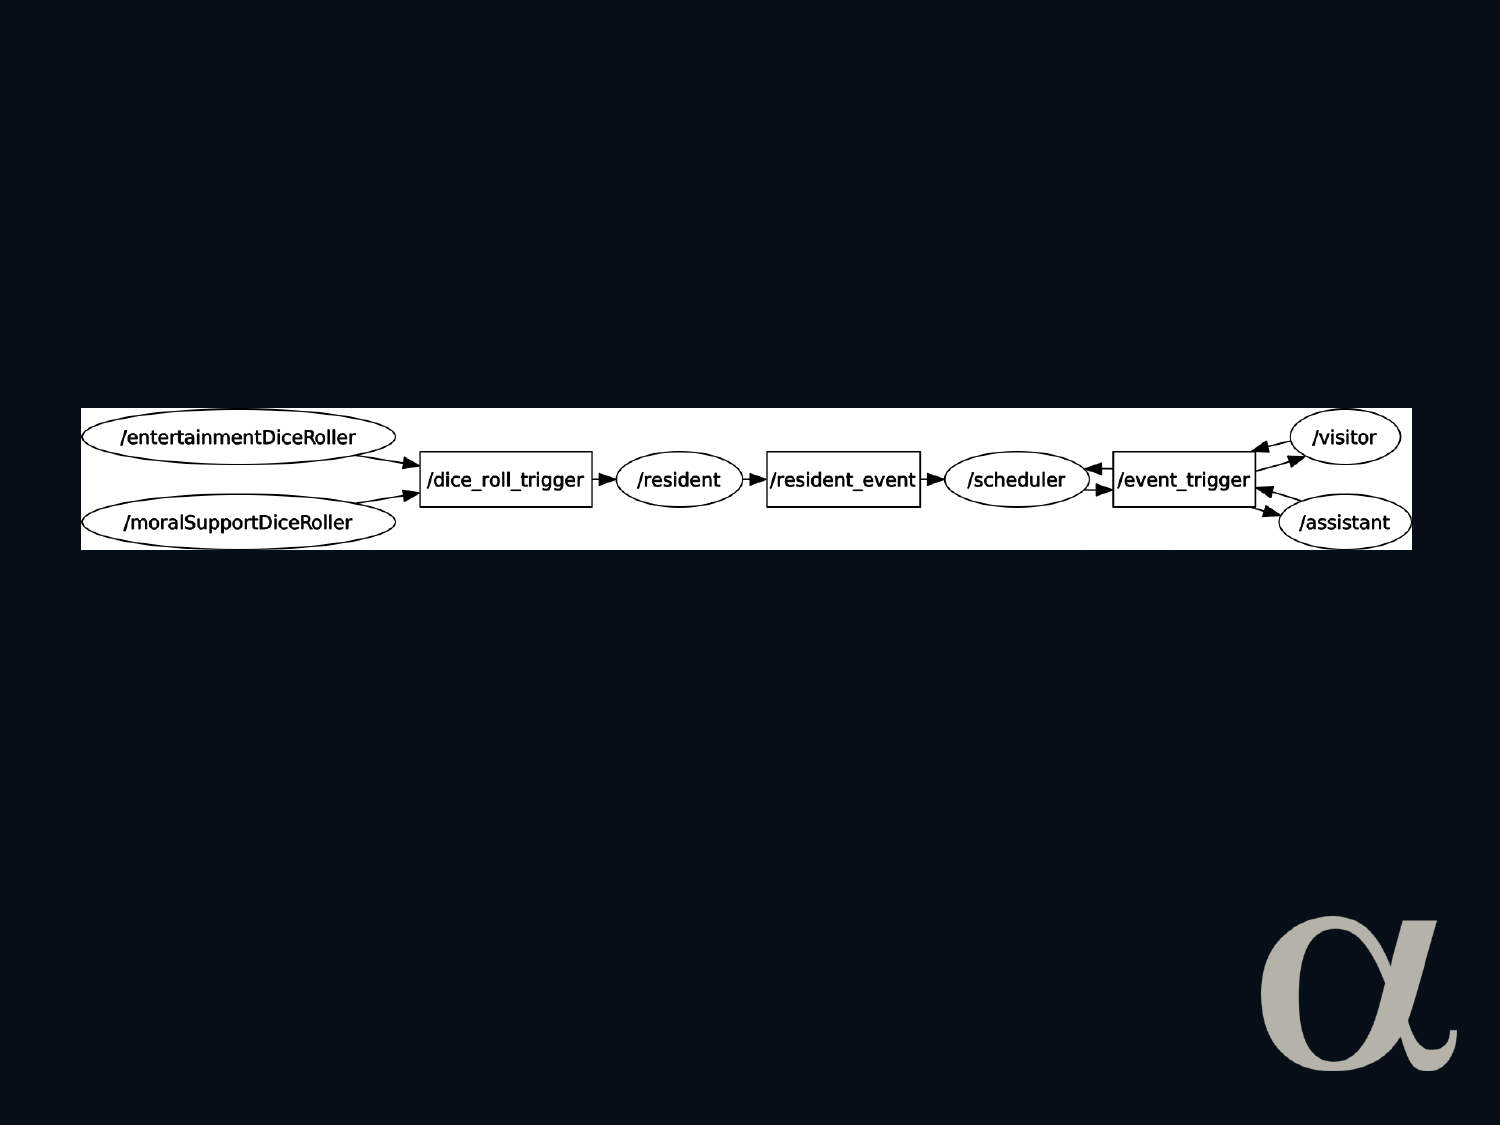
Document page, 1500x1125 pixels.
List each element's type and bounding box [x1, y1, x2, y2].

picture [80, 408, 1412, 550]
picture [1260, 916, 1457, 1071]
